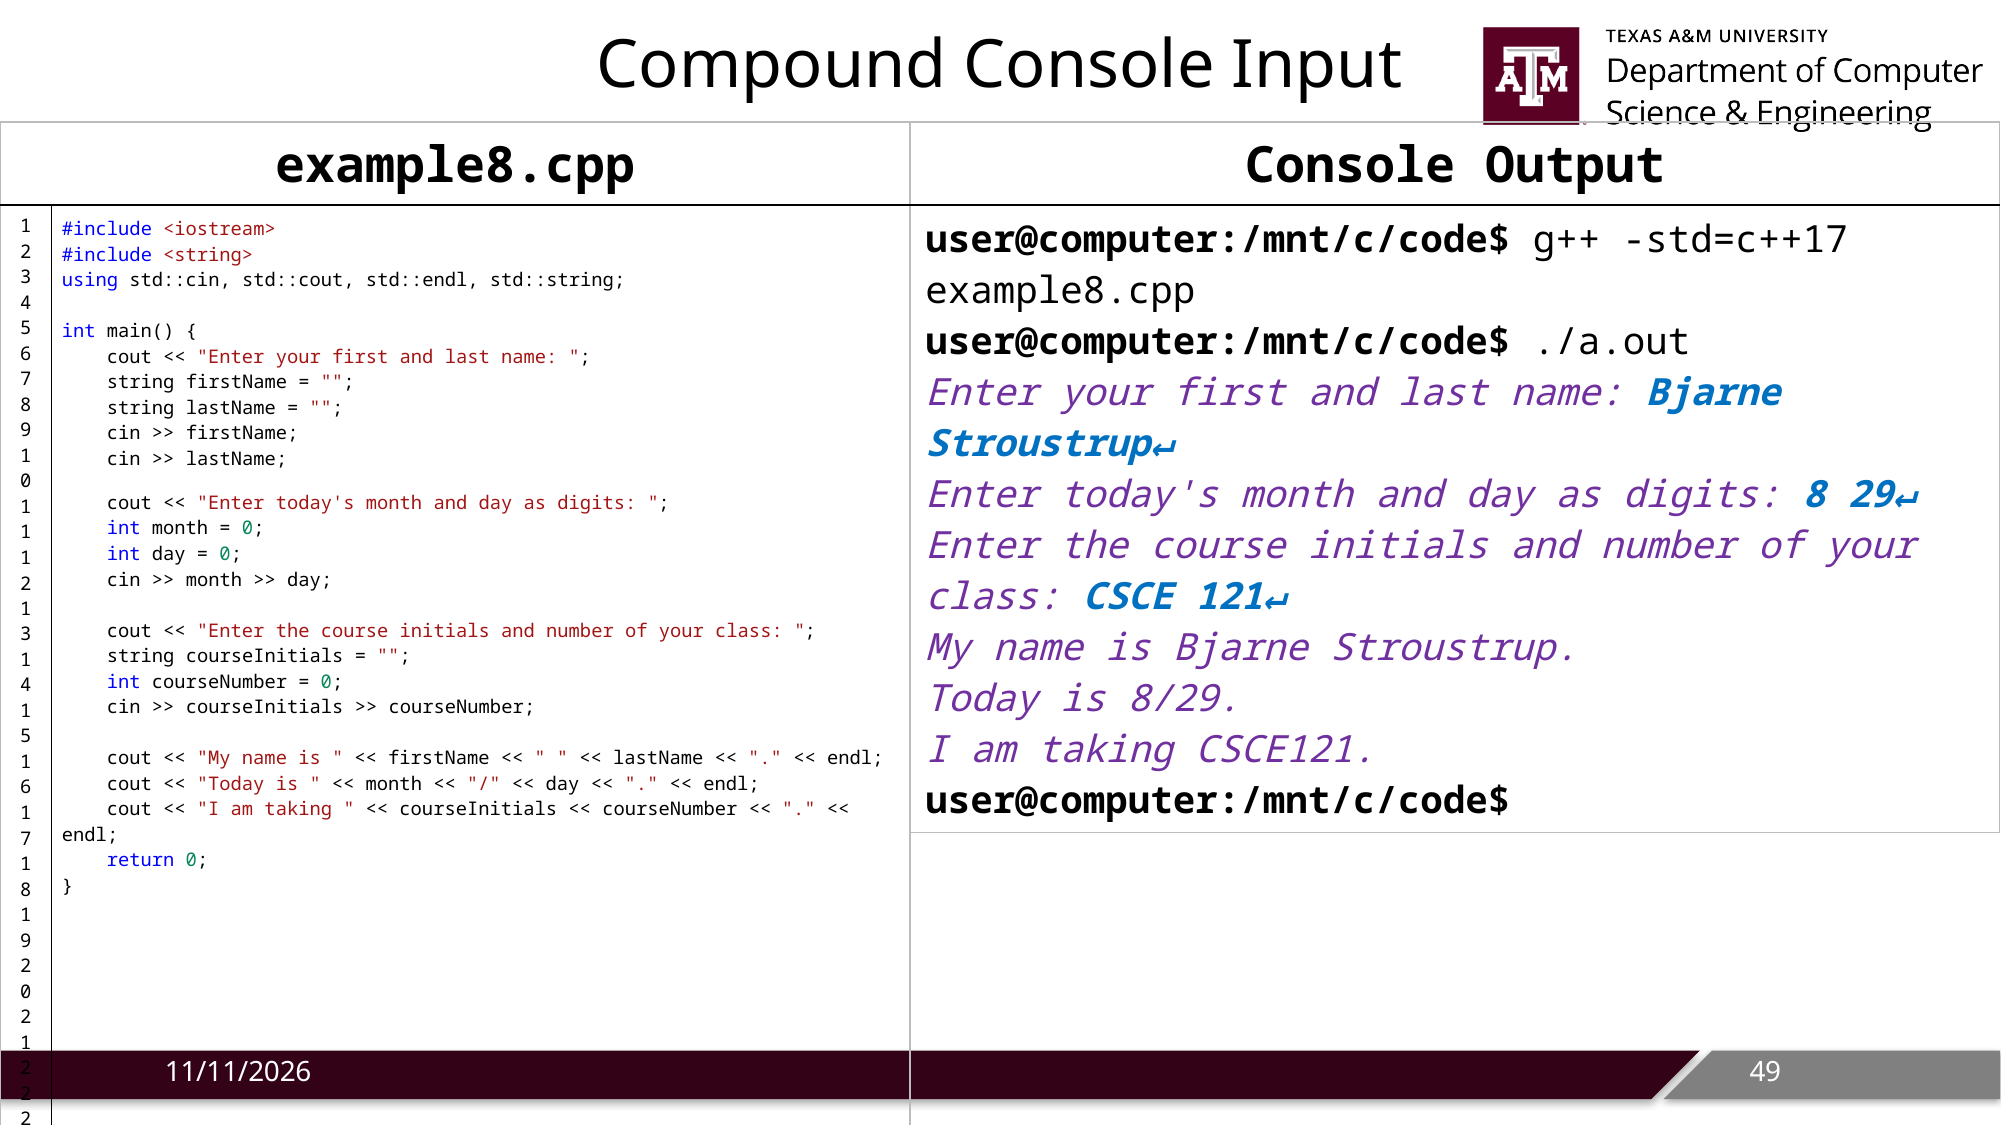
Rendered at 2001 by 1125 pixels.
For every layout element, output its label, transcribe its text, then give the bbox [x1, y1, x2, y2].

table_header example8.cpp [1, 123, 909, 204]
table_cell 1 2 3 4 5 6 7 8 9 10 11 12 13 14 15 16 17 18 19 20 21 22 23 24 25 26 [1, 206, 51, 1125]
picture [1863, 27, 1983, 121]
table_header Console Output [911, 123, 1999, 204]
table_cell user@computer:/mnt/c/code$ g++ -std=c++17 example8.cpp user@computer:/mnt/c/code$ ./a.out Enter your first and last name: Bjarne Stroustrup↵ Enter today's month and day as digits: 8 29↵ Enter the course initials and number of your class: CSCE 121↵ My name is Bjarne Stroustrup. Today is 8/29. I am taking CSCE121. user@computer:/mnt/c/code$ [911, 206, 1999, 832]
title Compound Console Input [137, 0, 1863, 121]
table_cell #include <iostream> #include <string> using std::cin, std::cout, std::endl, std::string; int main() { cout << "Enter your first and last name: "; string firstName = ""; string lastName = ""; cin >> firstName; cin >> lastName; cout << "Enter today's month and day as digits: "; int month = 0; int day = 0; cin >> month >> day; cout << "Enter the course initials and number of your class: "; string courseInitials = ""; int courseNumber = 0; cin >> courseInitials >> courseNumber; cout << "My name is " << firstName << " " << lastName << "." << endl; cout << "Today is " << month << "/" << day << "." << endl; cout << "I am taking " << courseInitials << courseNumber << "." << endl; return 0; } [52, 206, 909, 1125]
